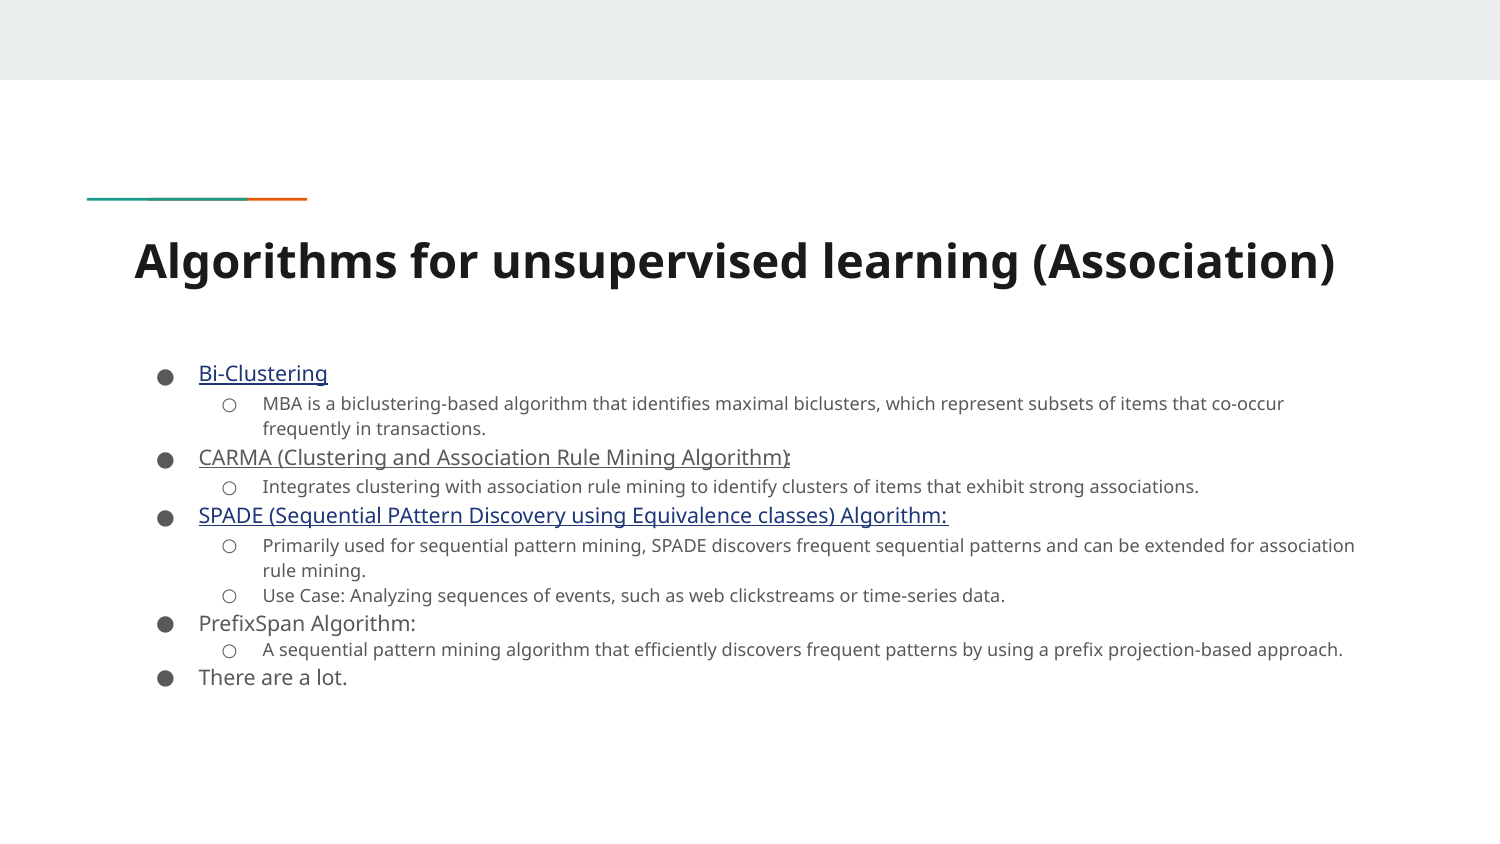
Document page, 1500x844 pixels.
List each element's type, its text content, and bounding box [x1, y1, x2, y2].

list Bi-Clustering MBA is a biclustering-based algorithm that identifies maximal biclusters, which represent subsets of items that co-occur frequently in transactions. CARMA (Clustering and Association Rule Mining Algorithm): Integrates clustering with association rule mining to identify clusters of items that exhibit strong associations. SPADE (Sequential PAttern Discovery using Equivalence classes) Algorithm: Primarily used for sequential pattern mining, SPADE discovers frequent sequential patterns and can be extended for association rule mining. Use Case: Analyzing sequences of events, such as web clickstreams or time-series data. PrefixSpan Algorithm: A sequential pattern mining algorithm that efficiently discovers frequent patterns by using a prefix projection-based approach. There are a lot. [119, 341, 1381, 712]
title Algorithms for unsupervised learning (Association) [119, 216, 1381, 305]
